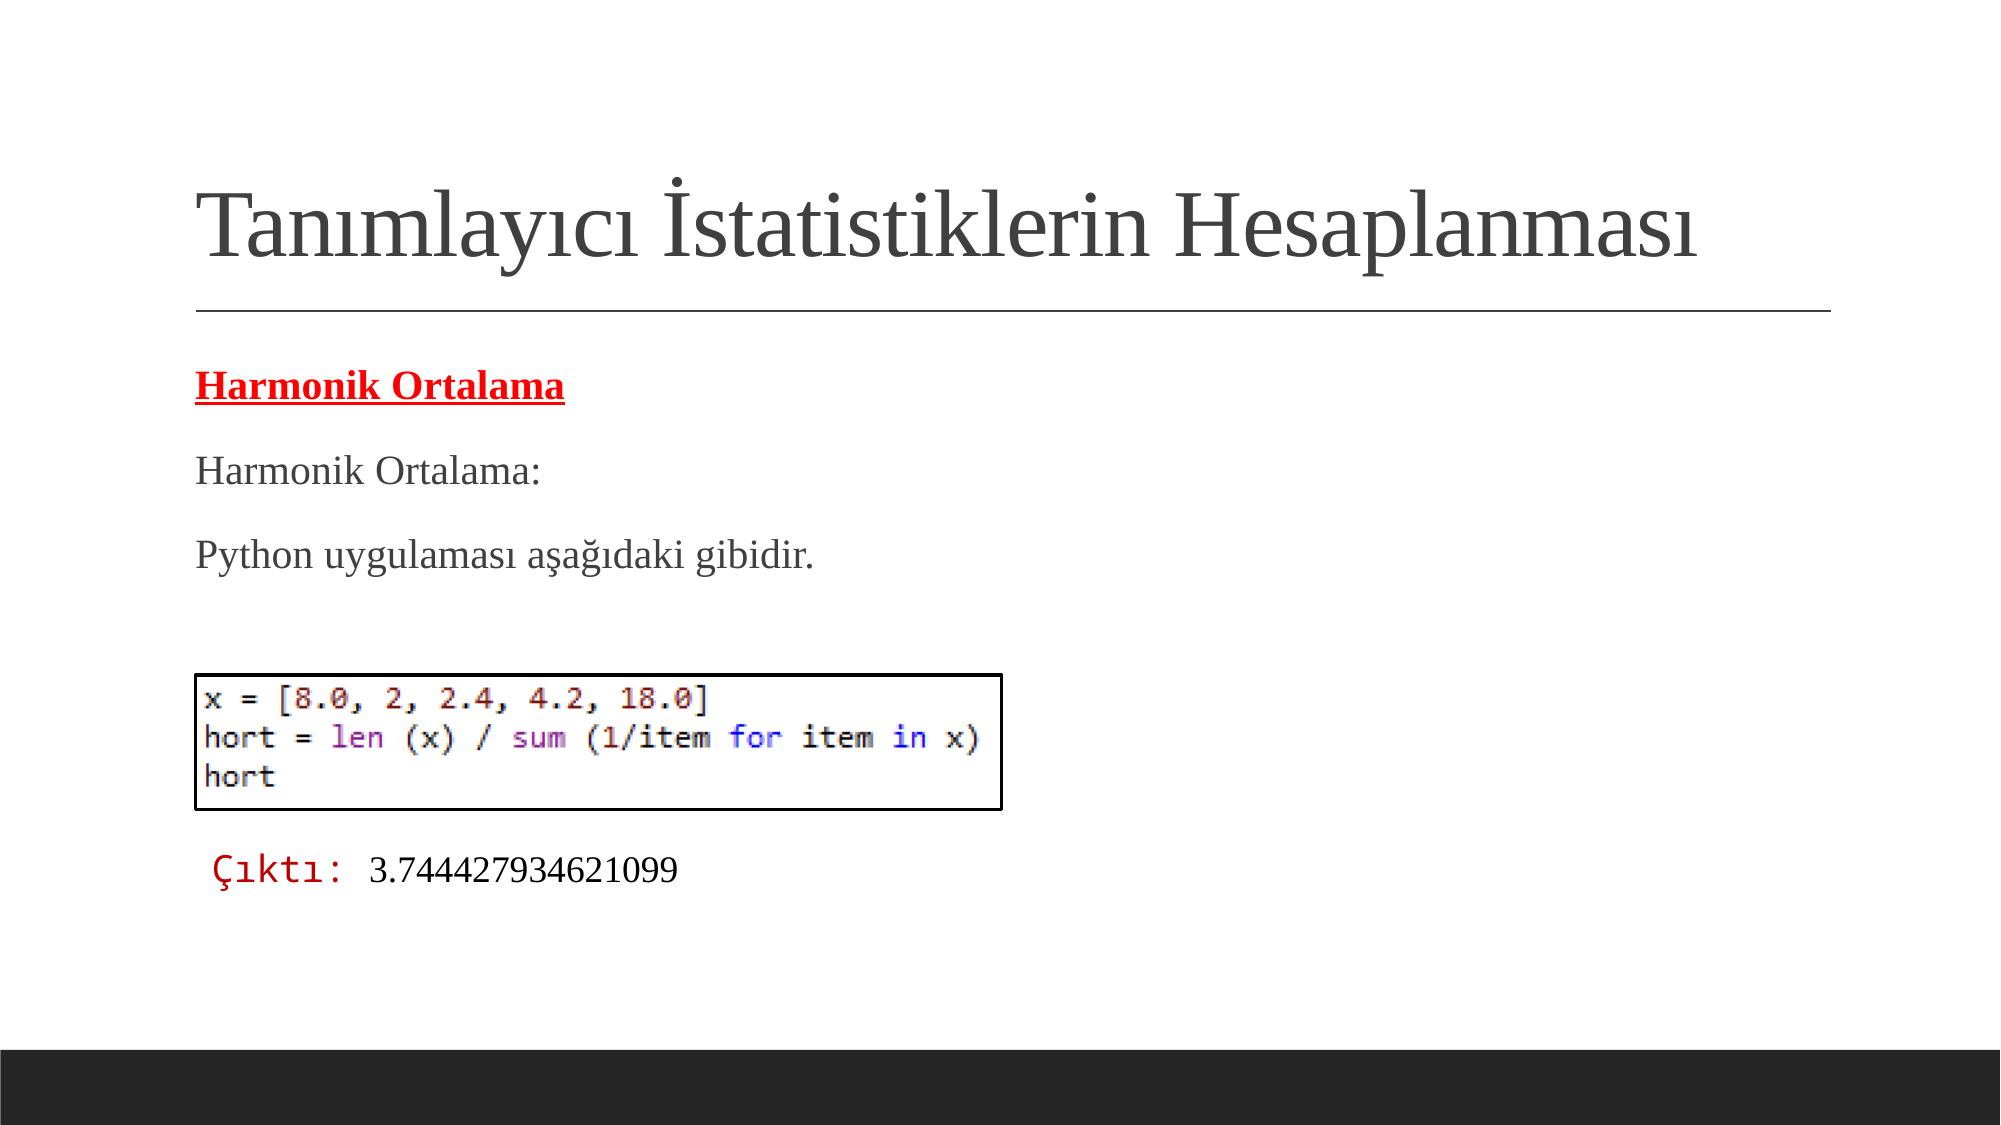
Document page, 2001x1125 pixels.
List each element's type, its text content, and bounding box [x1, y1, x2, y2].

text_box Çıktı: 3.744427934621099 [196, 837, 1210, 898]
title Tanımlayıcı İstatistiklerin Hesaplanması [180, 47, 1830, 285]
picture [196, 675, 1001, 809]
